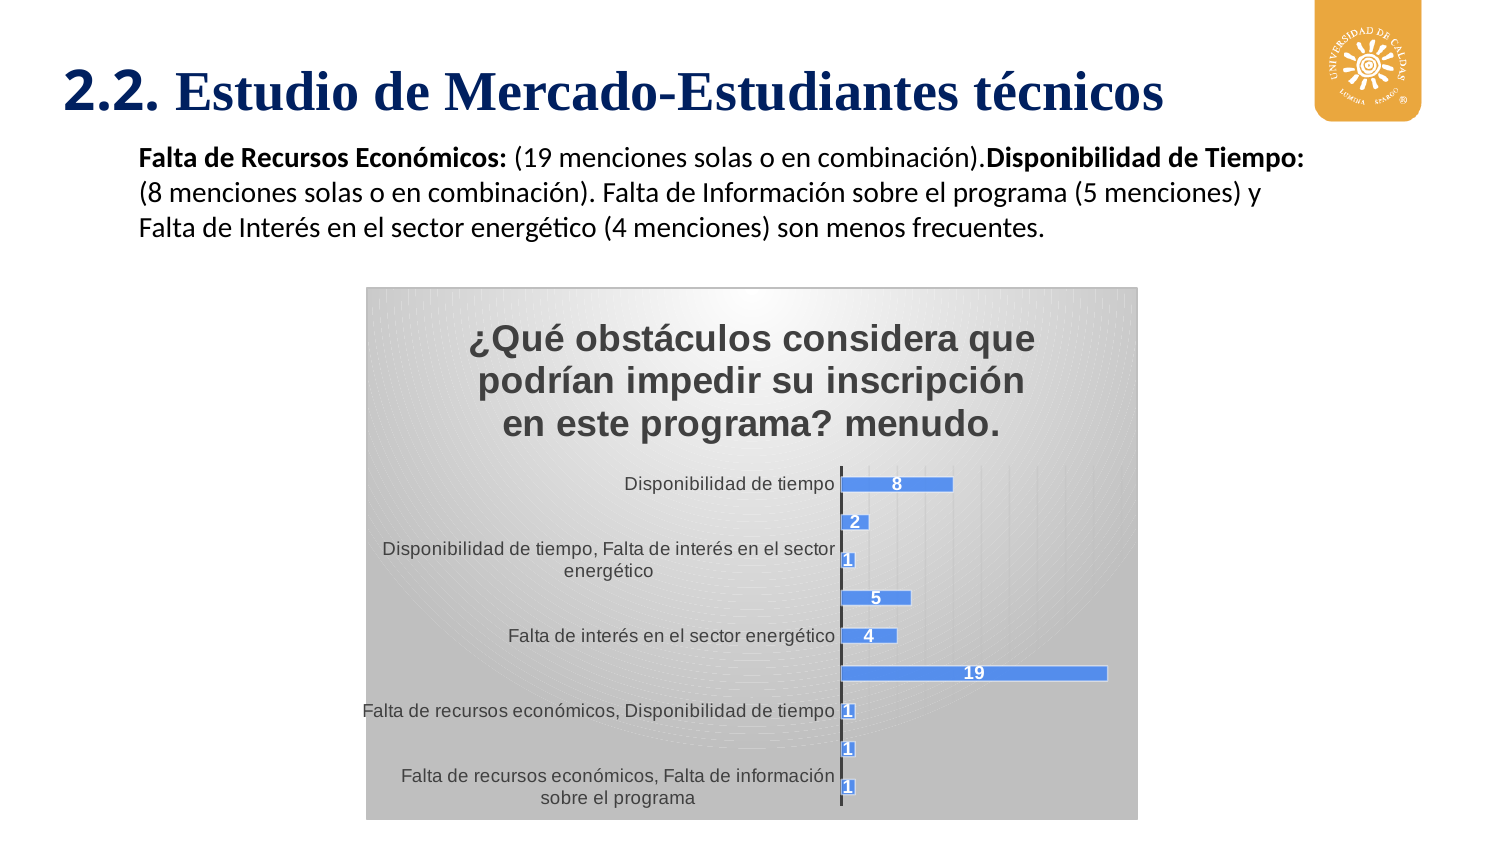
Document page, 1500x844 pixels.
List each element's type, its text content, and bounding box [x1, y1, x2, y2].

chart [361, 286, 1138, 821]
text_box 2.2. Estudio de Mercado-Estudiantes técnicos [48, 46, 1363, 129]
picture [0, 0, 1500, 844]
text_box Falta de Recursos Económicos: (19 menciones solas o en combinación).Disponibilidad de Tiempo: (8 menciones solas o en combinación). Falta de Información sobre el programa (5 menciones) y Falta de Interés en el sector energético (4 menciones) son menos frecuentes. [124, 129, 1327, 293]
